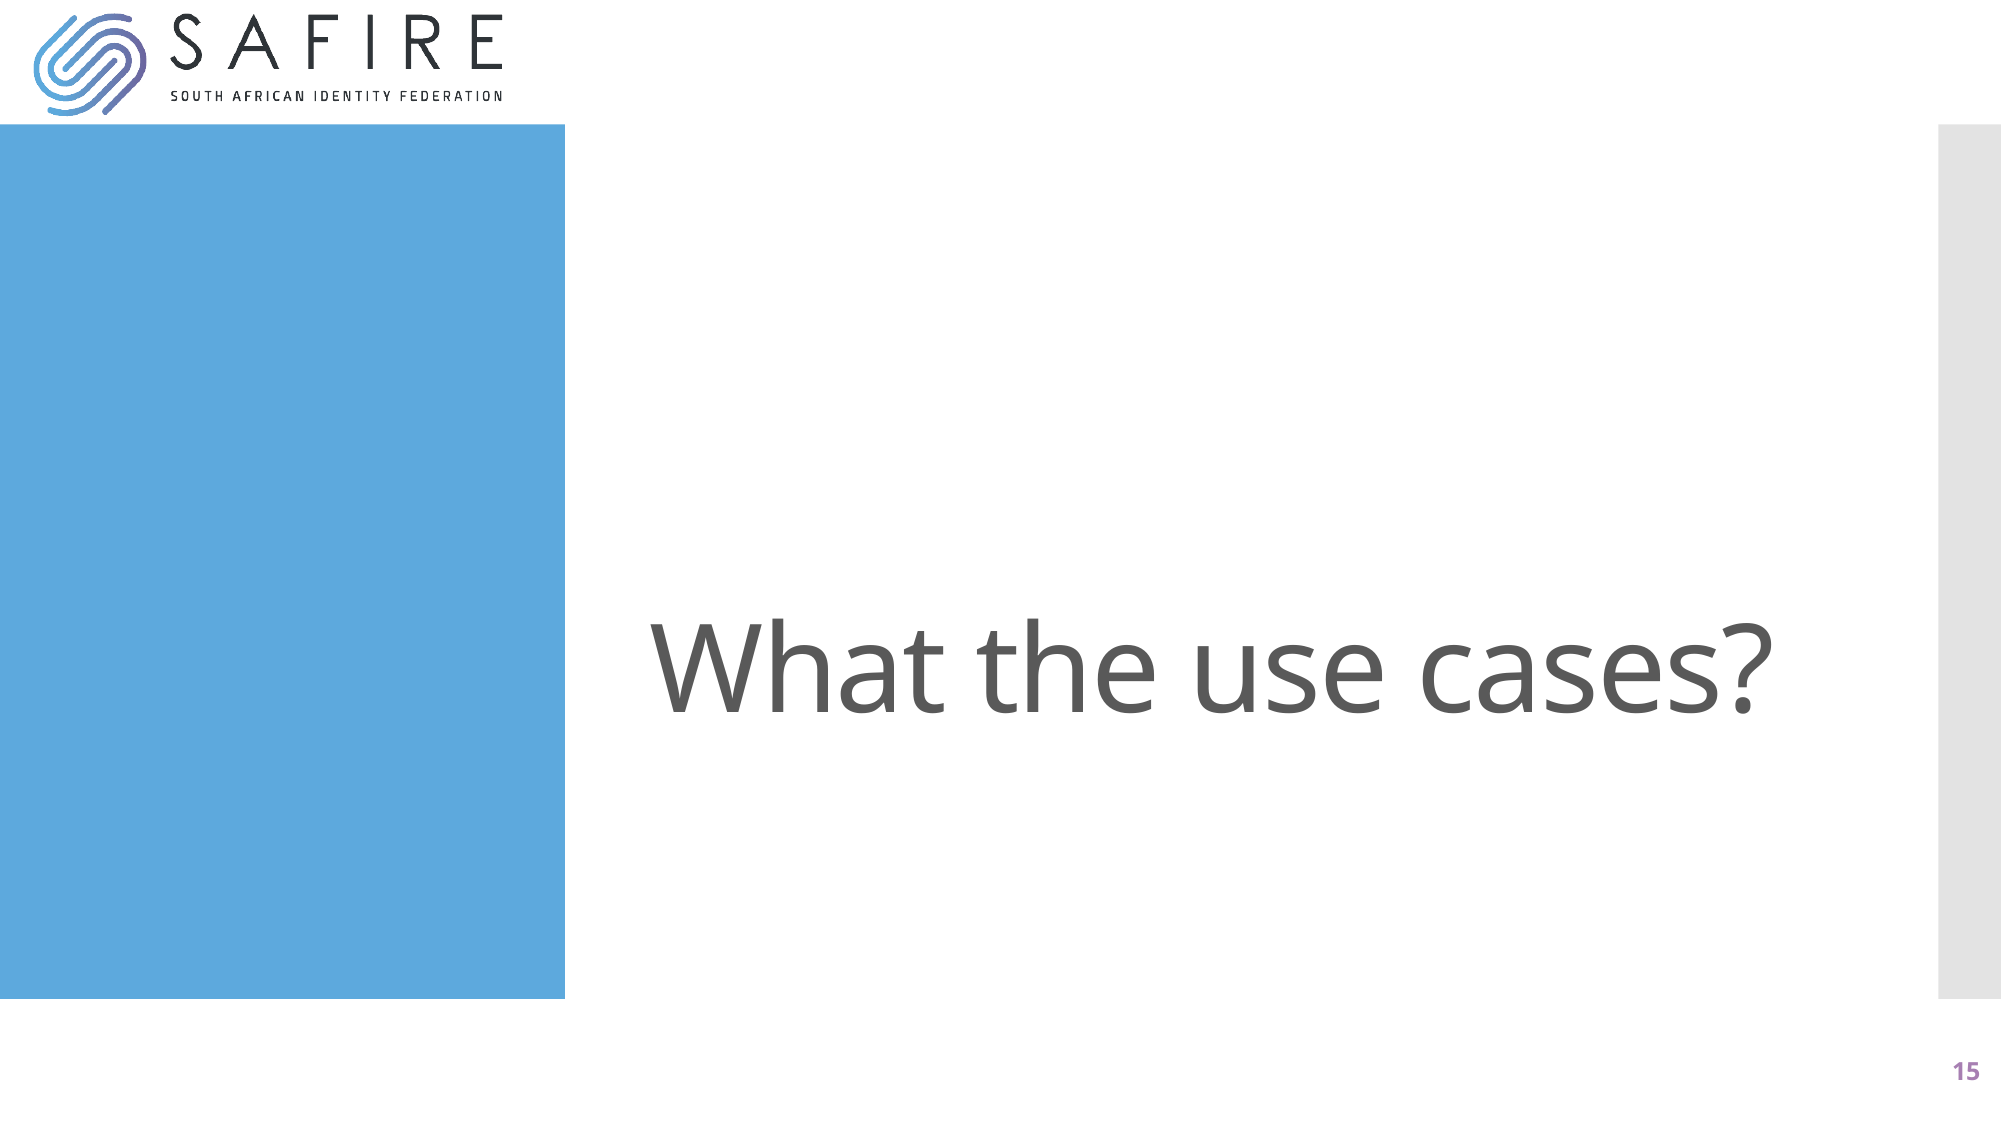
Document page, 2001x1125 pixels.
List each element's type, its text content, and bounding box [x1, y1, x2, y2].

slide_number 15 [1744, 1042, 1996, 1103]
picture [21, 10, 515, 119]
title What the use cases? [634, 213, 1835, 747]
